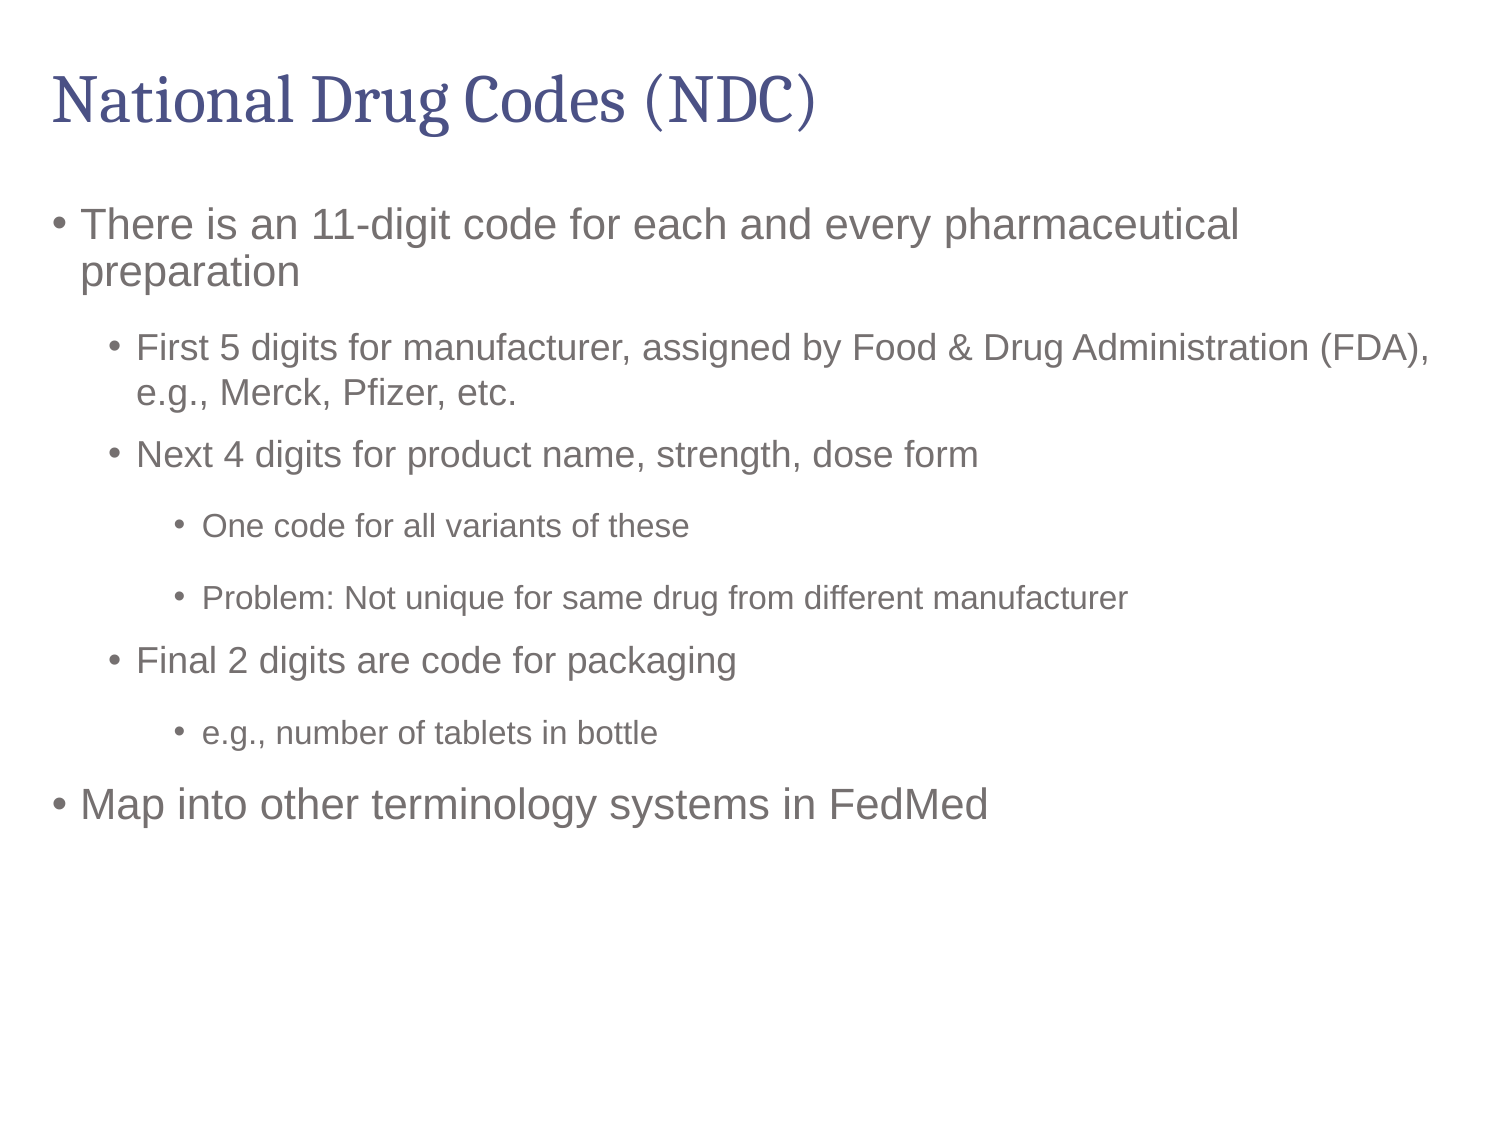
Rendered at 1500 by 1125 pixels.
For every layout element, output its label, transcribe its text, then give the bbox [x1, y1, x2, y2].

title National Drug Codes (NDC) [36, 25, 1464, 175]
list There is an 11-digit code for each and every pharmaceutical preparation First 5 digits for manufacturer, assigned by Food & Drug Administration (FDA), e.g., Merck, Pfizer, etc. Next 4 digits for product name, strength, dose form One code for all variants of these Problem: Not unique for same drug from different manufacturer Final 2 digits are code for packaging e.g., number of tablets in bottle Map into other terminology systems in FedMed [36, 194, 1464, 1057]
